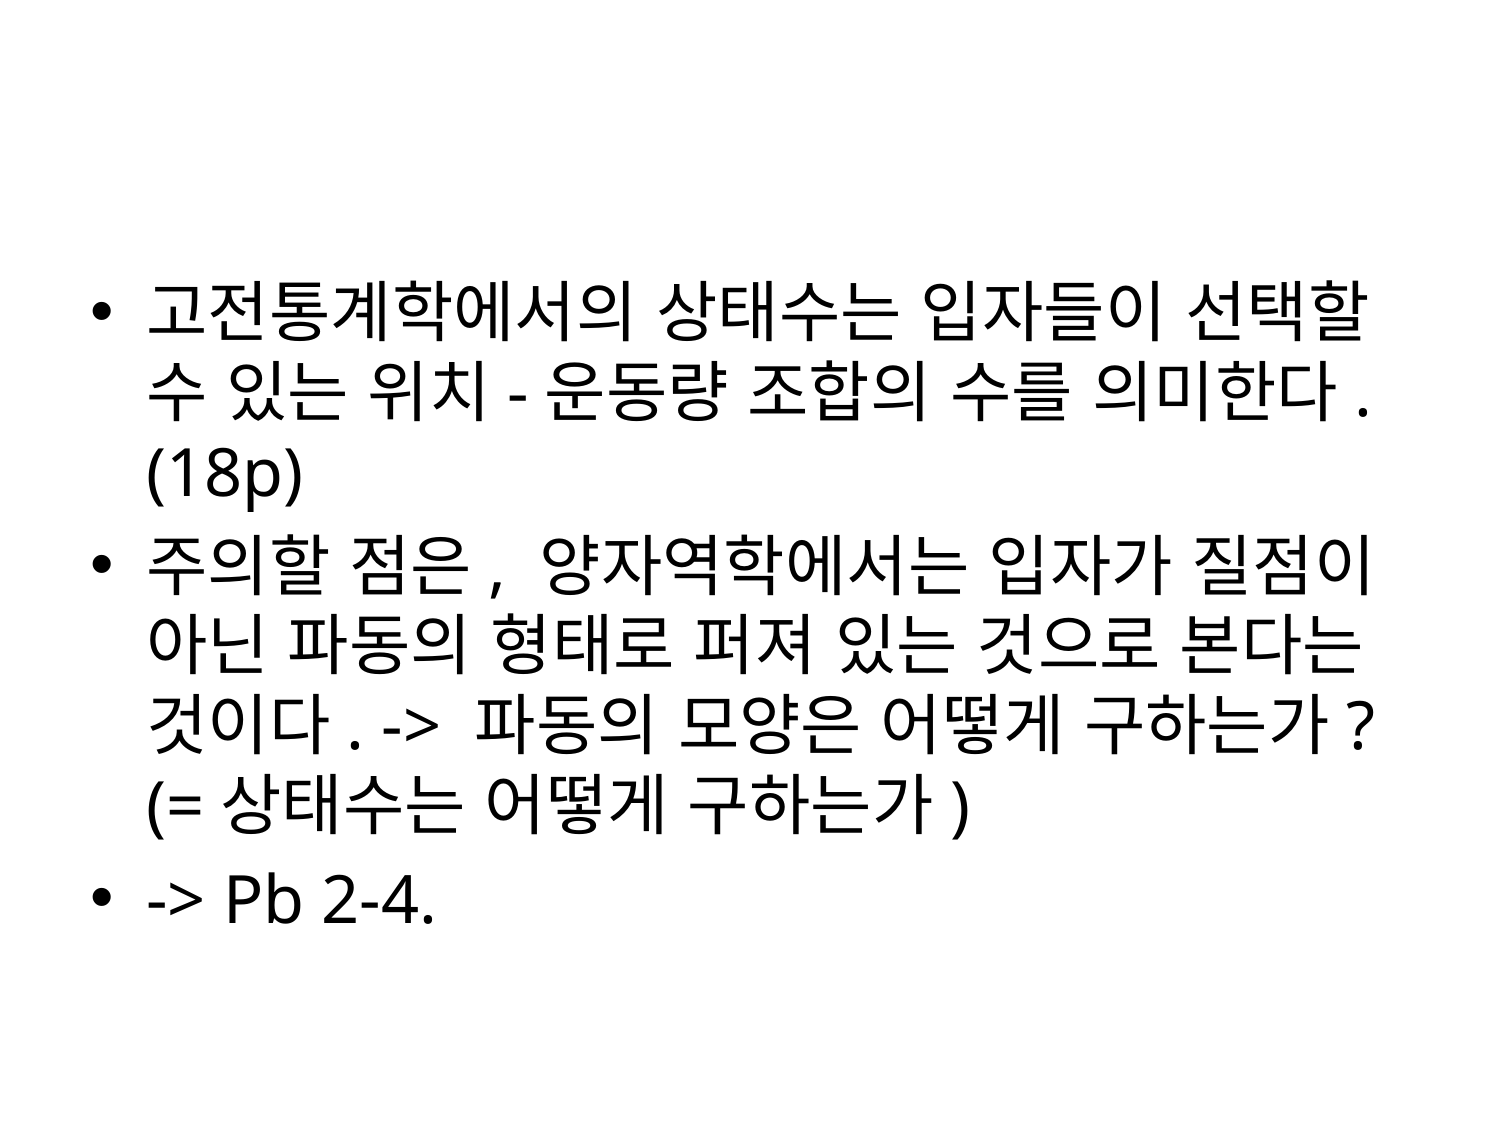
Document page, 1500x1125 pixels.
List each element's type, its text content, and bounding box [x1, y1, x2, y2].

list 고전통계학에서의 상태수는 입자들이 선택할 수 있는 위치-운동량 조합의 수를 의미한다. (18p) 주의할 점은, 양자역학에서는 입자가 질점이 아닌 파동의 형태로 퍼져 있는 것으로 본다는 것이다. -> 파동의 모양은 어떻게 구하는가?(=상태수는 어떻게 구하는가) -> Pb 2-4. [75, 262, 1425, 1005]
